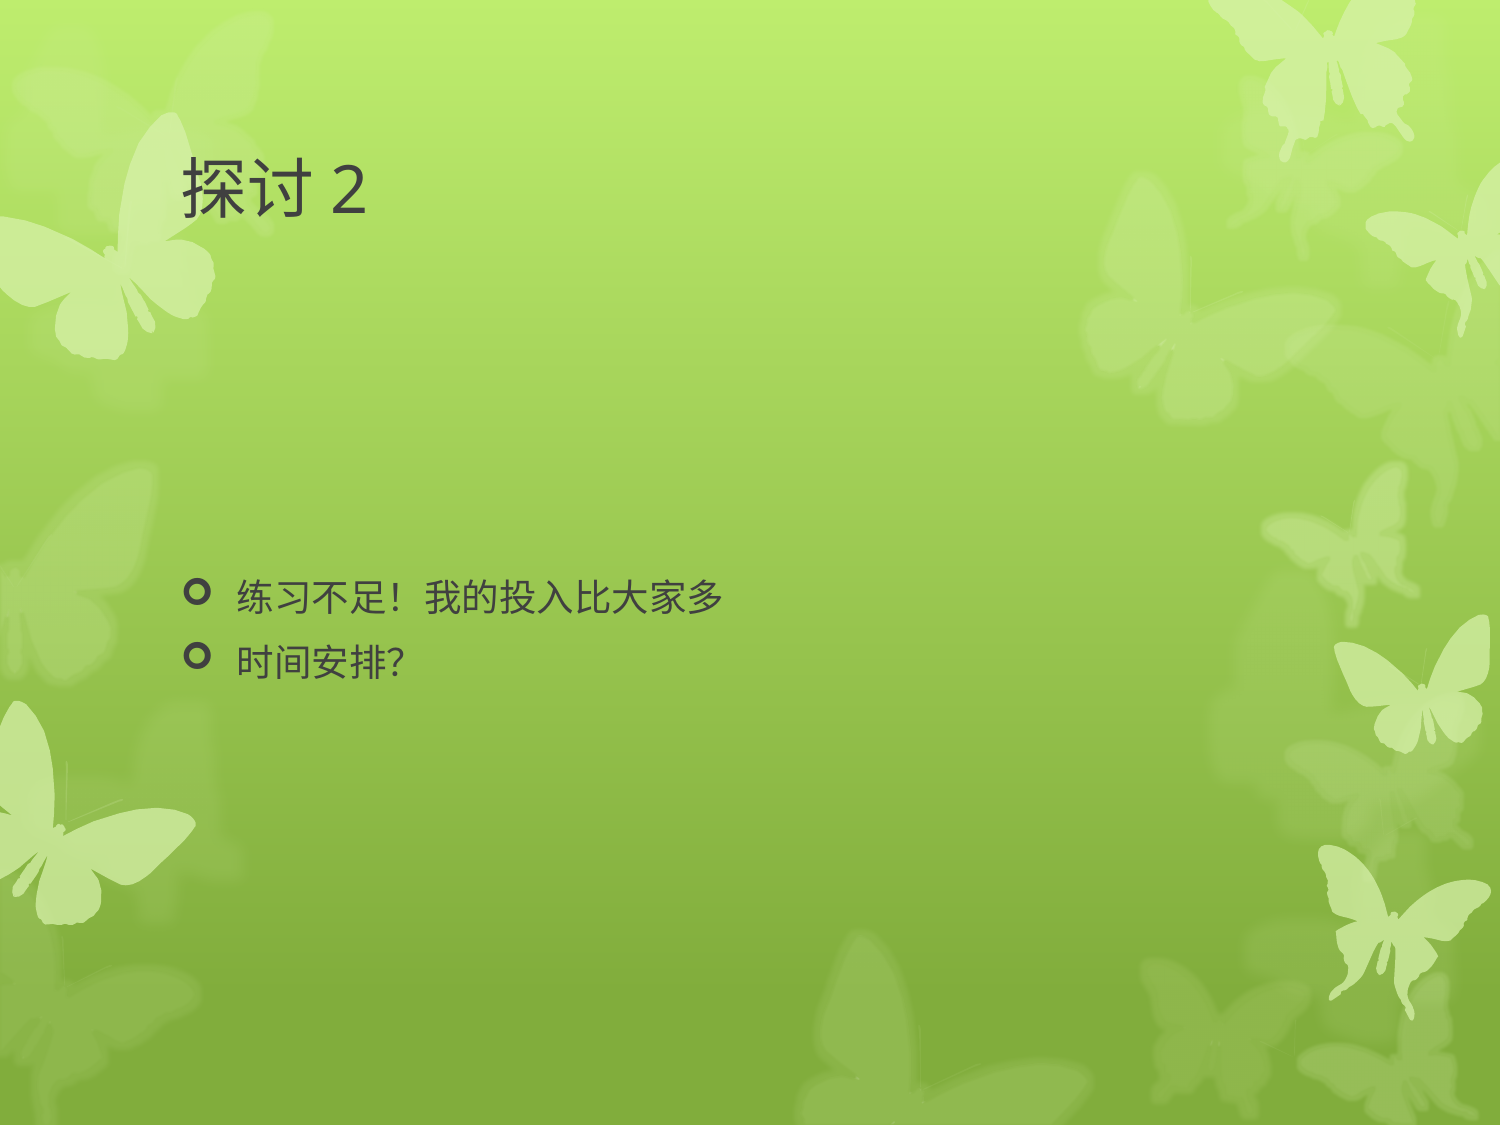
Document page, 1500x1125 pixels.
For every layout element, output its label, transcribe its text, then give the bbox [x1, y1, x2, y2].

title 探讨2 [165, 110, 1335, 263]
list 练习不足！我的投入比大家多 时间安排？ [165, 296, 1335, 962]
